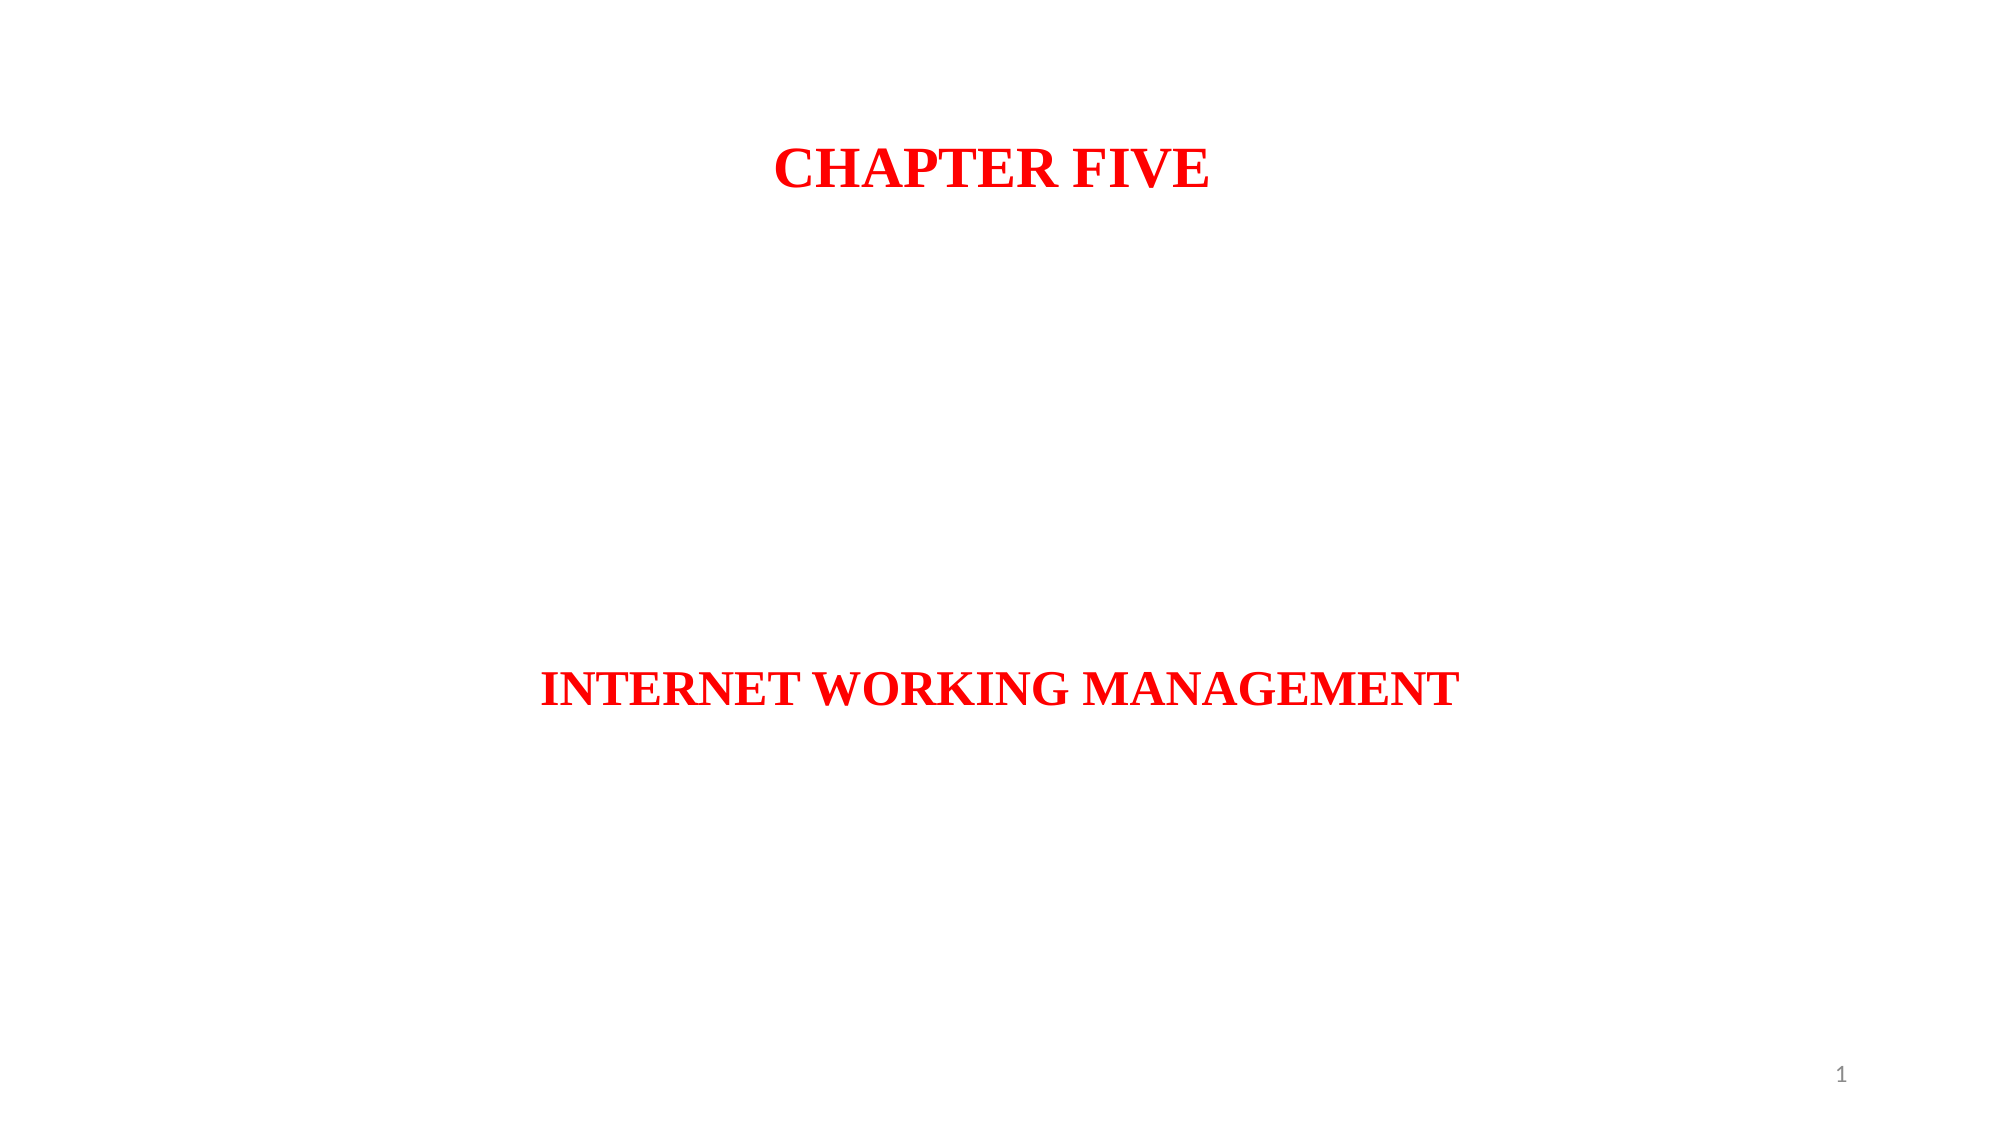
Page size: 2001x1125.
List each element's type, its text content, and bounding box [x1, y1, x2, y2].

list INTERNET WORKING MANAGEMENT [137, 528, 1863, 1014]
title CHAPTER FIVE [137, 59, 1863, 278]
slide_number 1 [1412, 1042, 1863, 1103]
